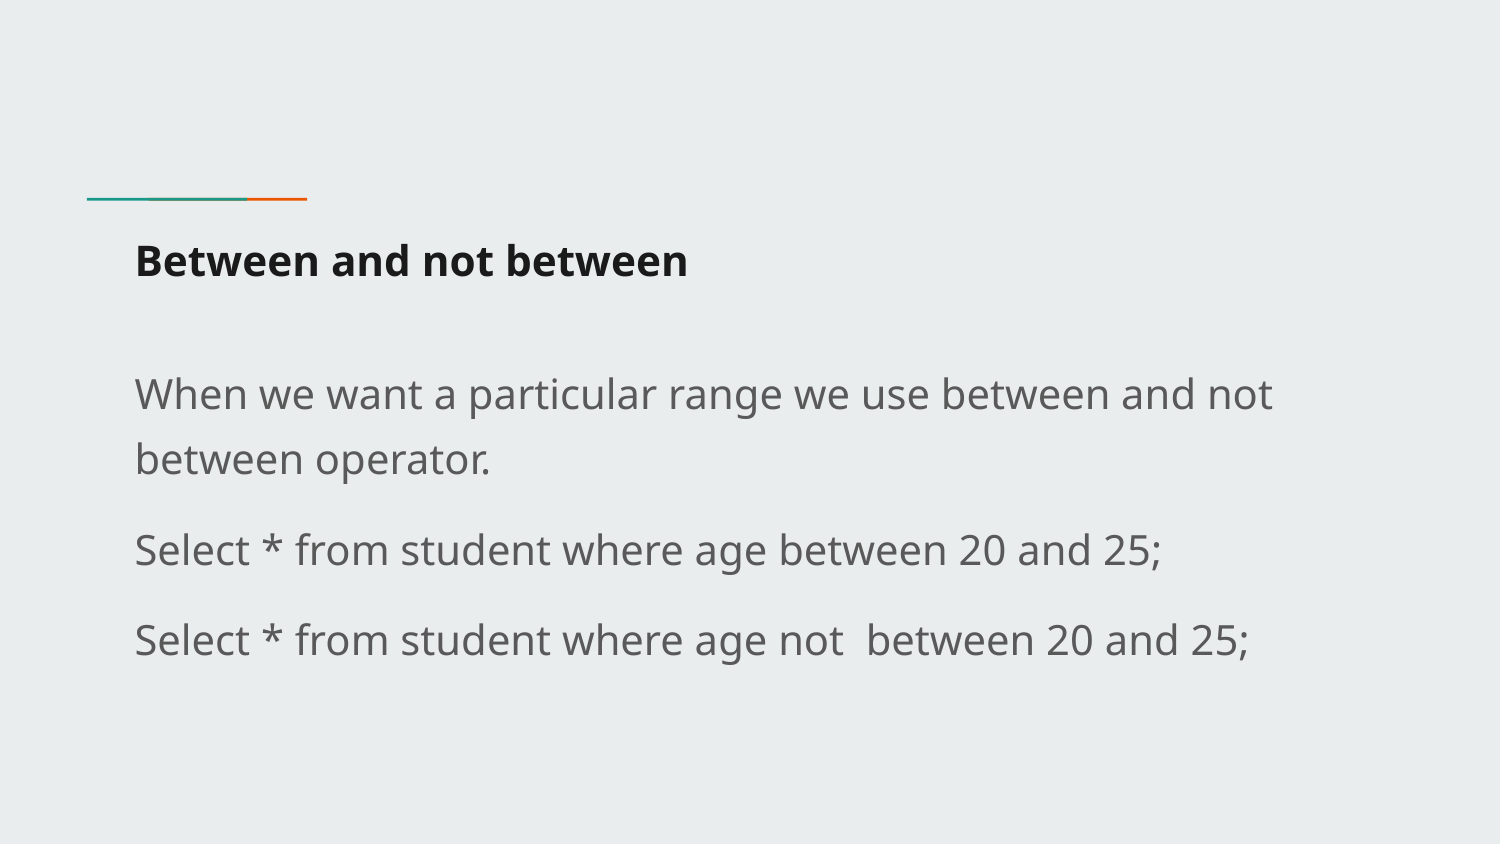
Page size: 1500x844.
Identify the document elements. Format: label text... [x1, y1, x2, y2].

title Between and not between [119, 216, 1381, 305]
list When we want a particular range we use between and not between operator. Select * from student where age between 20 and 25; Select * from student where age not between 20 and 25; [119, 341, 1381, 712]
